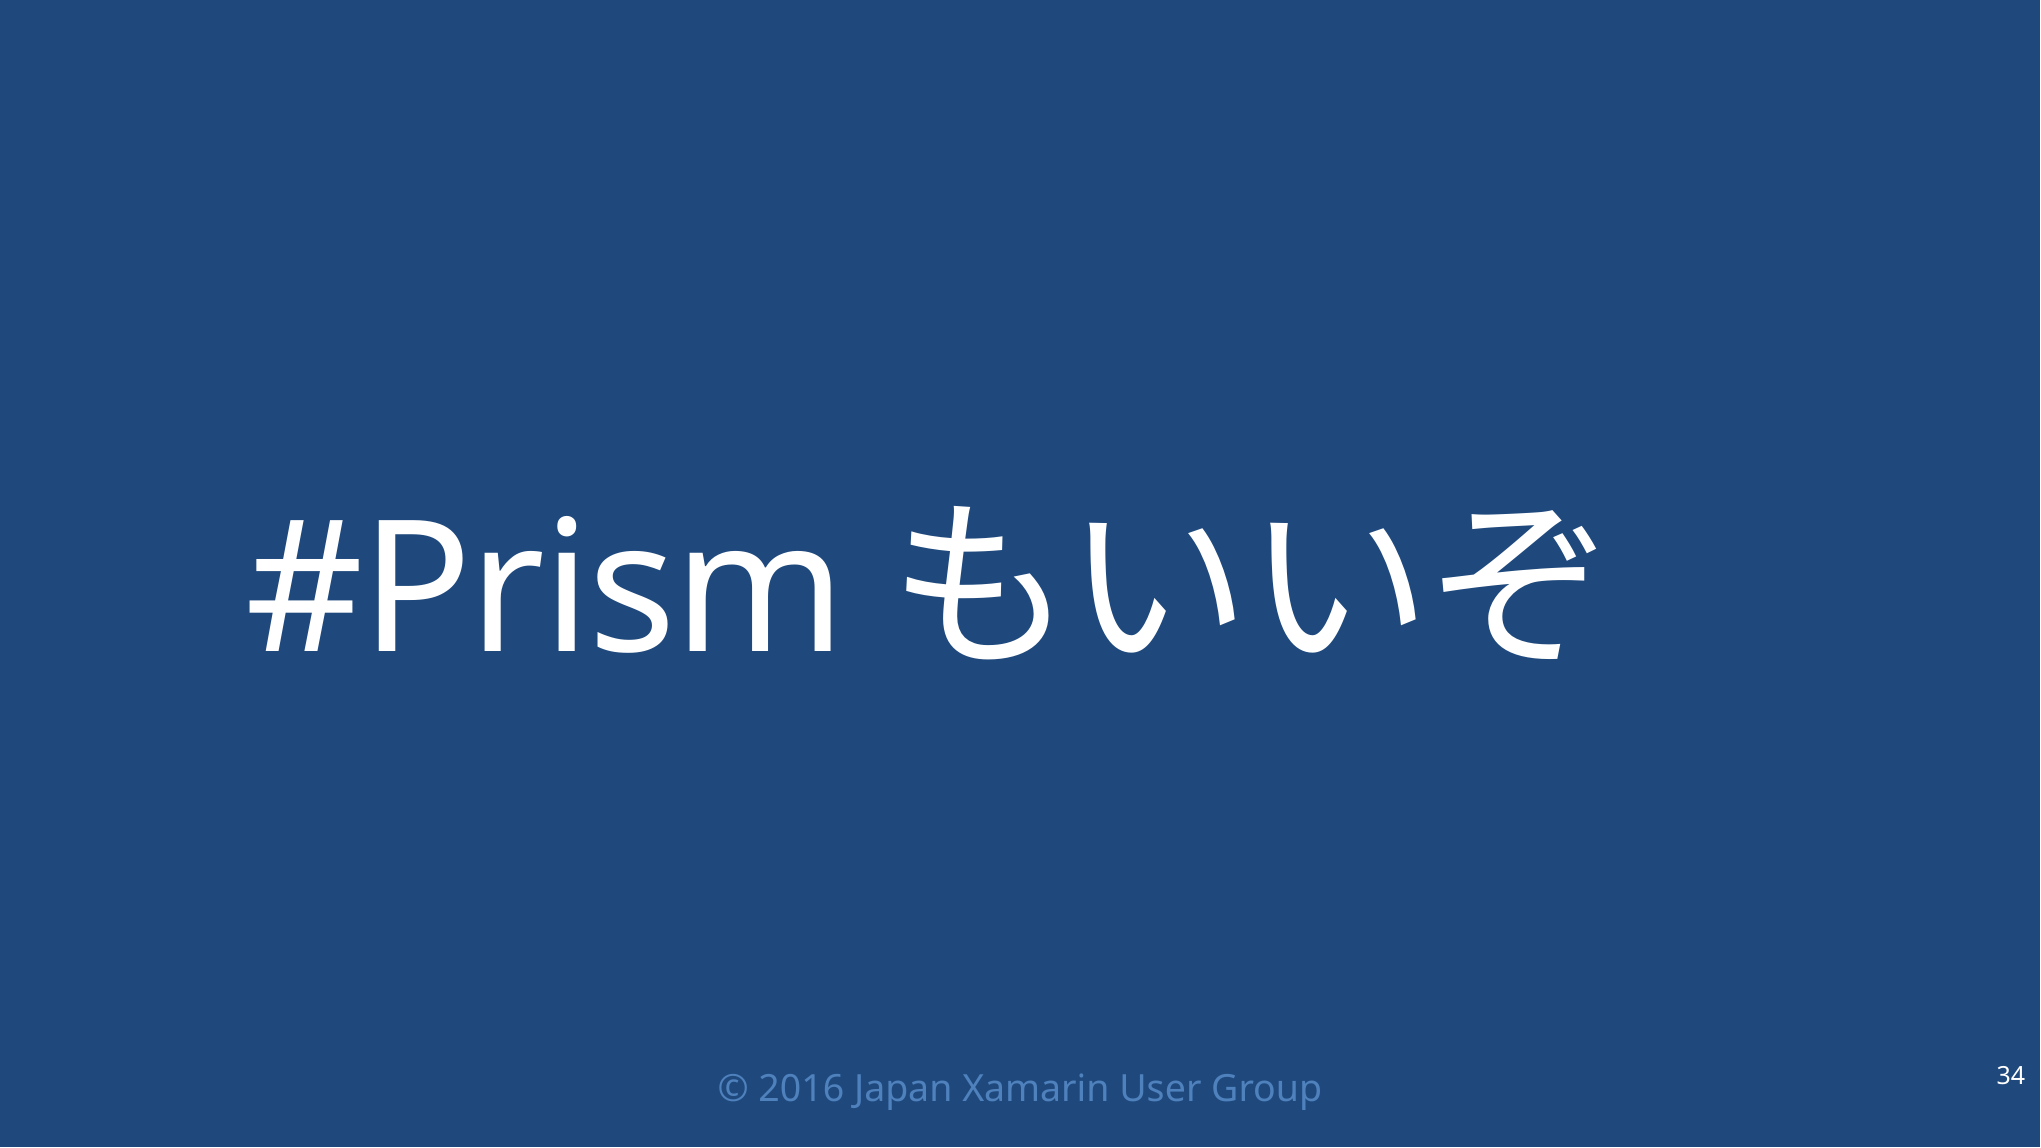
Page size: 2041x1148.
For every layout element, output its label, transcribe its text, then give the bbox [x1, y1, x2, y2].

slide_number 34 [1784, 1046, 2041, 1107]
title #Prismもいいぞ [220, 107, 2041, 1077]
